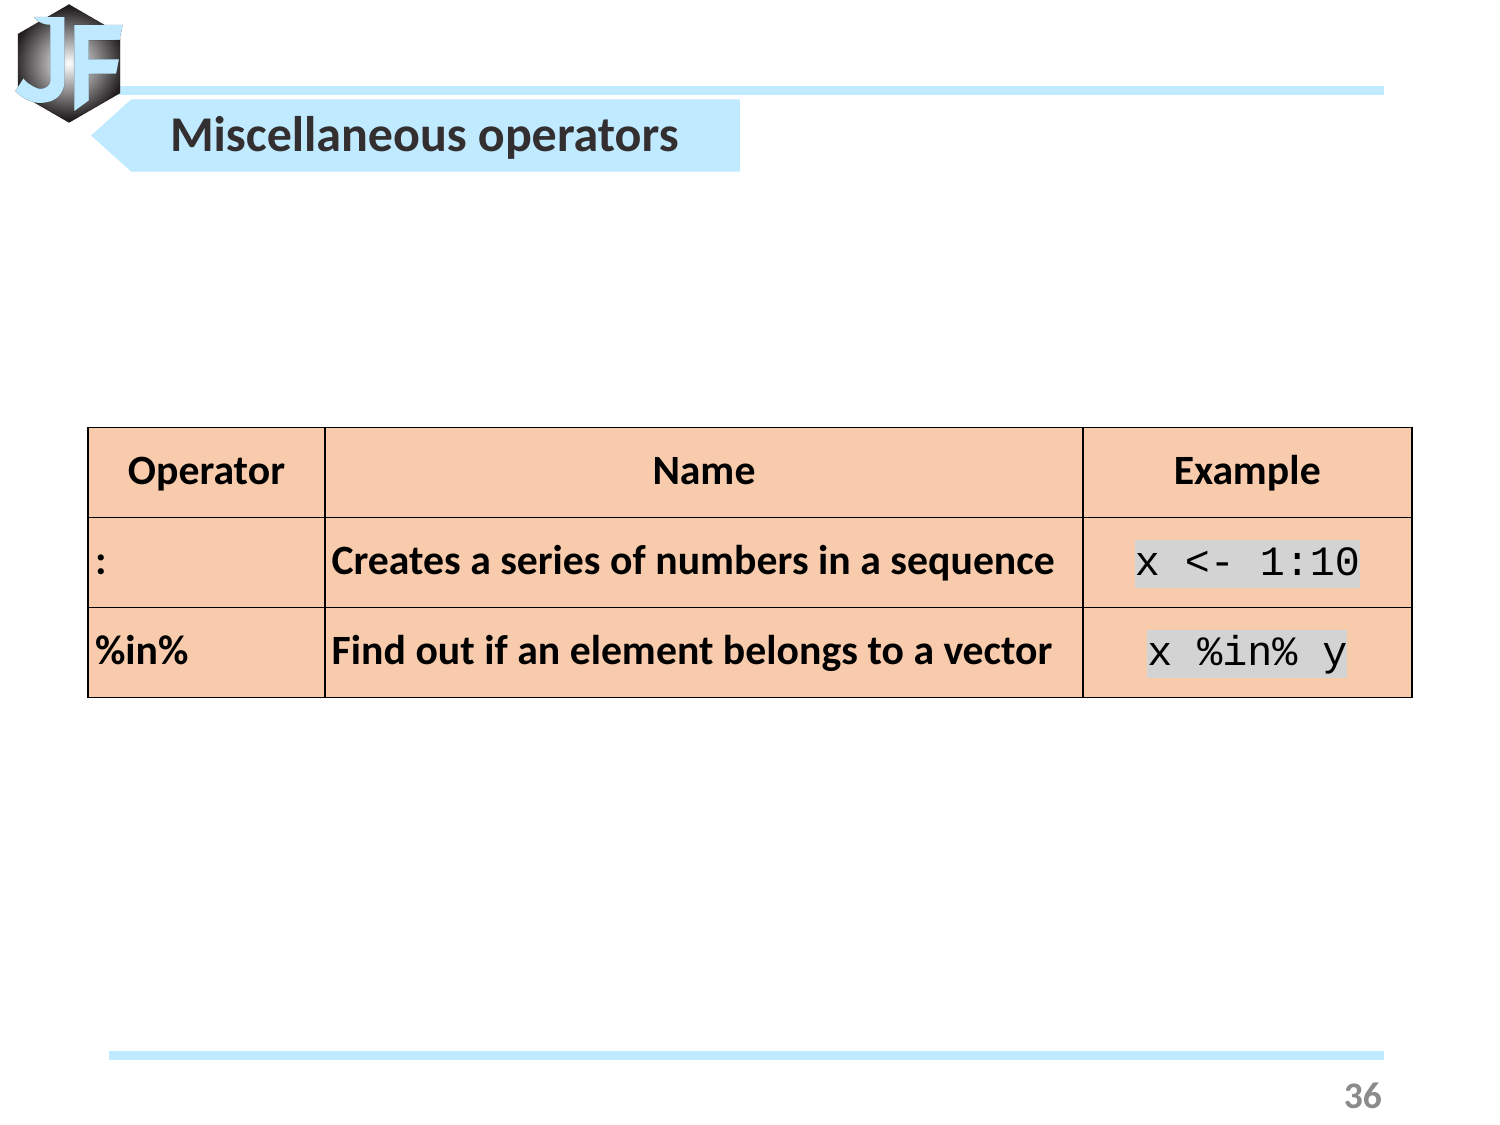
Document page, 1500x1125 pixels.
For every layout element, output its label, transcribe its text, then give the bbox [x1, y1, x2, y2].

table_cell x %in% y [1084, 608, 1411, 697]
table_cell Creates a series of numbers in a sequence [326, 518, 1082, 607]
table_header Example [1084, 428, 1411, 517]
picture [15, 4, 123, 123]
table_cell Find out if an element belongs to a vector [326, 608, 1082, 697]
table_cell x <- 1:10 [1084, 518, 1411, 607]
table_cell %in% [89, 608, 324, 697]
text_box Miscellaneous operators [89, 98, 741, 173]
slide_number 36 [1059, 1064, 1397, 1124]
table_cell : [89, 518, 324, 607]
table_header Operator [89, 428, 324, 517]
table_header Name [326, 428, 1082, 517]
